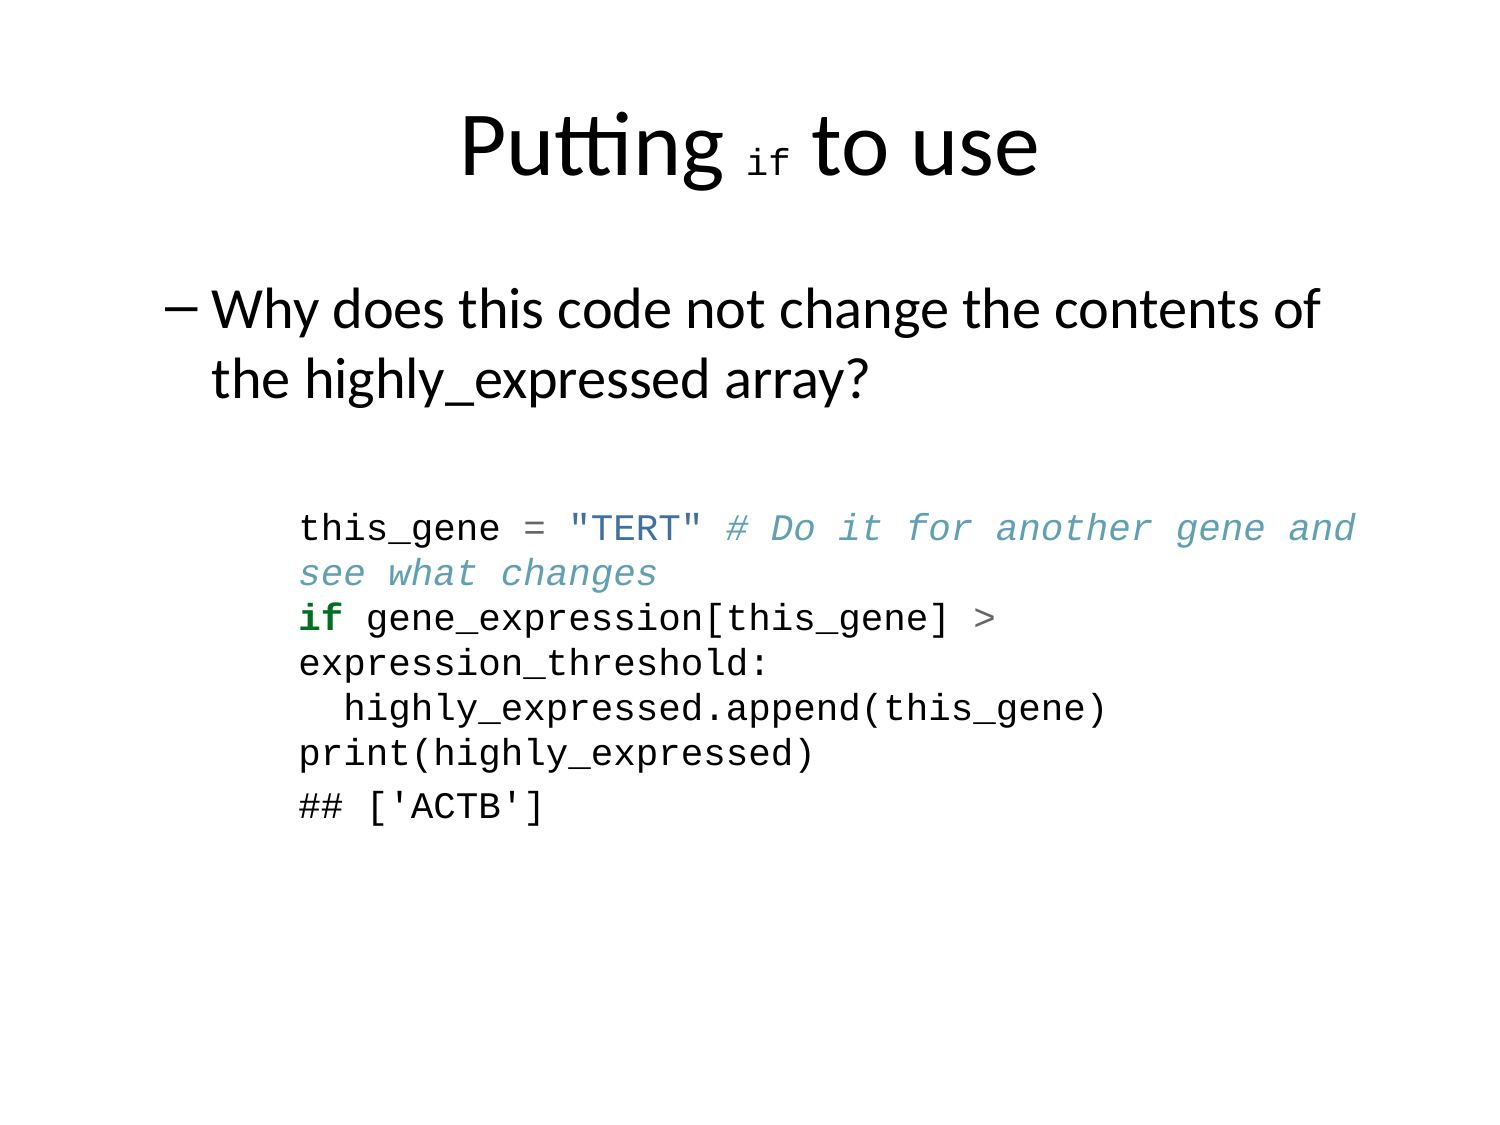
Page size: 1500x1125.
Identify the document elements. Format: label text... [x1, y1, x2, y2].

list Why does this code not change the contents of the highly_expressed array? this_gene = "TERT" # Do it for another gene and see what changes if gene_expression[this_gene] > expression_threshold: highly_expressed.append(this_gene) print(highly_expressed) ## ['ACTB'] [75, 262, 1425, 1005]
title Putting if to use [75, 45, 1425, 233]
